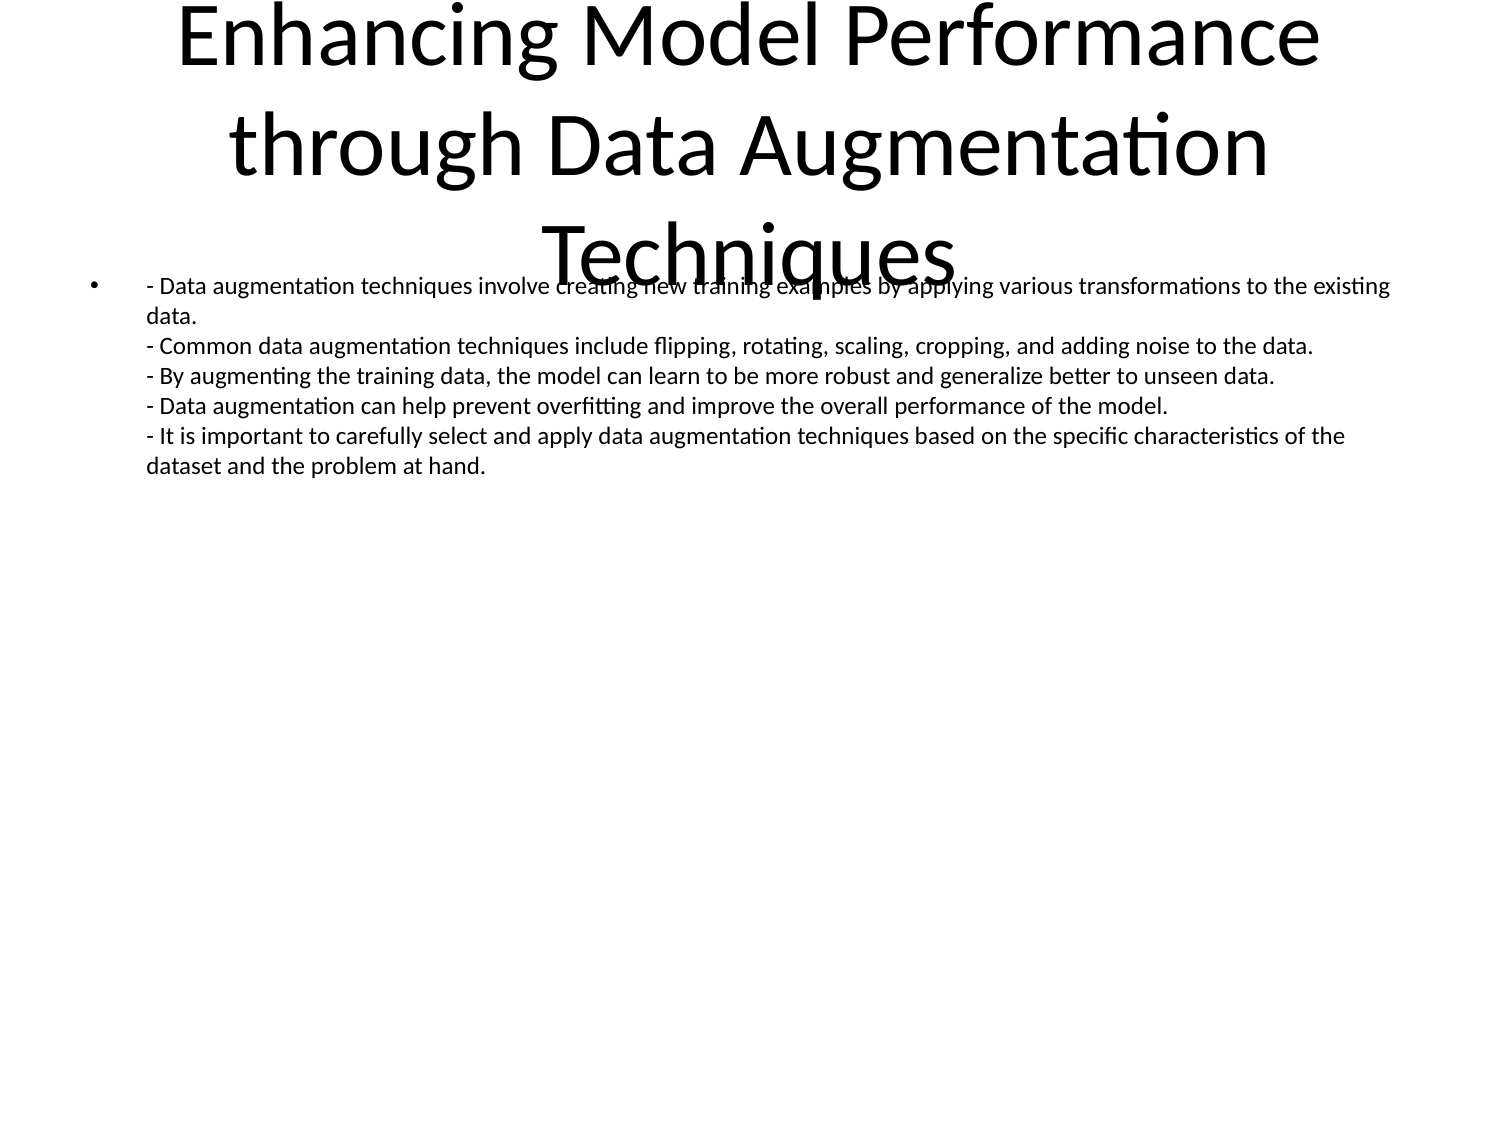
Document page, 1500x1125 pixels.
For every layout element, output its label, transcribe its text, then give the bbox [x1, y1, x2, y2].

list - Data augmentation techniques involve creating new training examples by applying various transformations to the existing data. - Common data augmentation techniques include flipping, rotating, scaling, cropping, and adding noise to the data. - By augmenting the training data, the model can learn to be more robust and generalize better to unseen data. - Data augmentation can help prevent overfitting and improve the overall performance of the model. - It is important to carefully select and apply data augmentation techniques based on the specific characteristics of the dataset and the problem at hand. [75, 262, 1425, 1005]
title Enhancing Model Performance through Data Augmentation Techniques [75, 45, 1425, 233]
